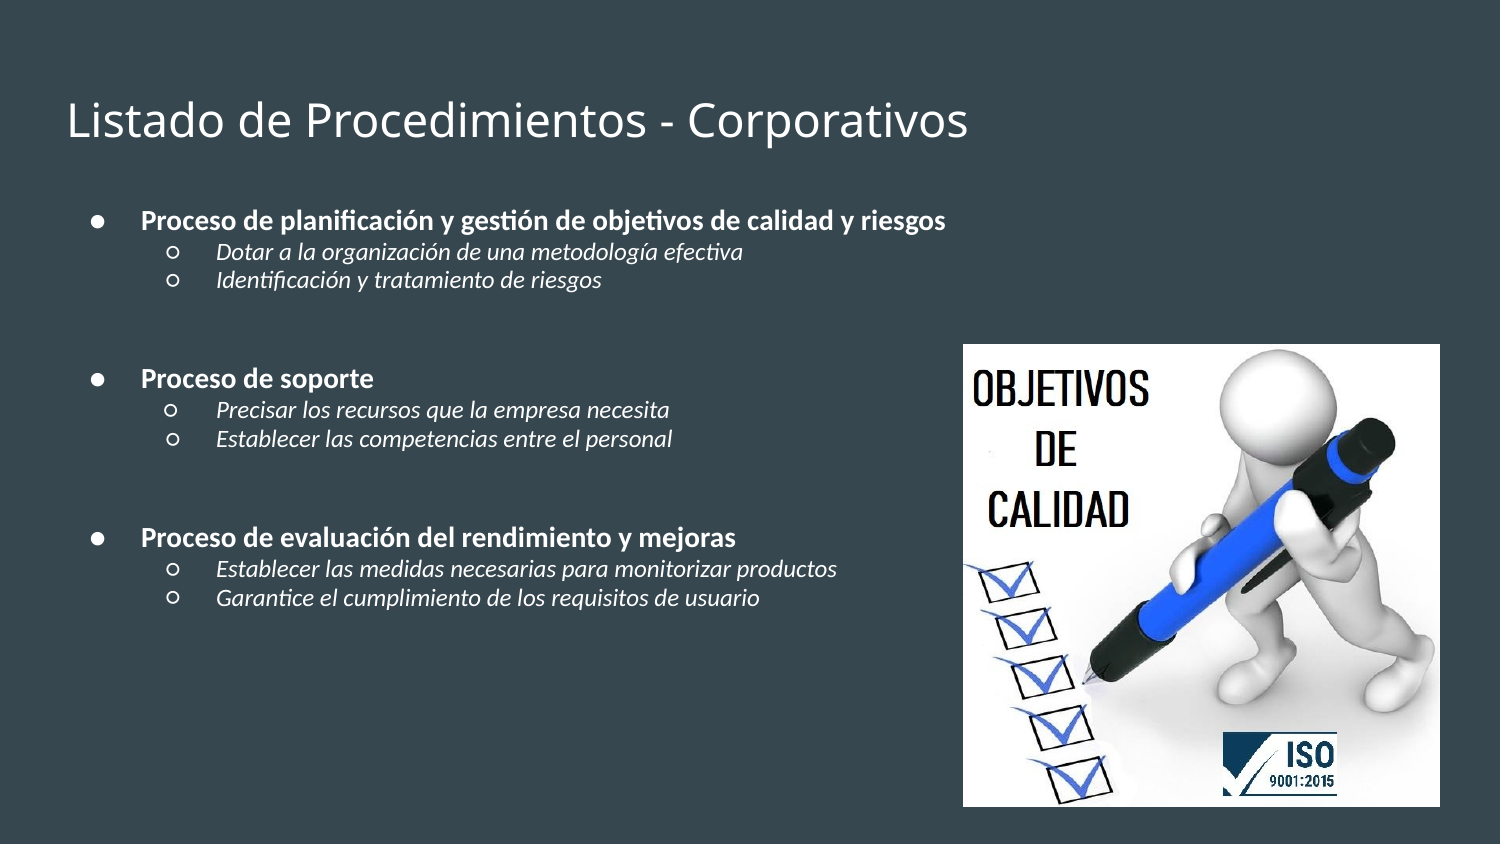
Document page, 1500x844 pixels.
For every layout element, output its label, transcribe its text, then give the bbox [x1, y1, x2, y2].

picture [962, 343, 1440, 807]
list Proceso de planificación y gestión de objetivos de calidad y riesgos Dotar a la organización de una metodología efectiva Identificación y tratamiento de riesgos Proceso de soporte Precisar los recursos que la empresa necesita Establecer las competencias entre el personal Proceso de evaluación del rendimiento y mejoras Establecer las medidas necesarias para monitorizar productos Garantice el cumplimiento de los requisitos de usuario [51, 189, 1449, 750]
title Listado de Procedimientos - Corporativos [51, 72, 1449, 167]
